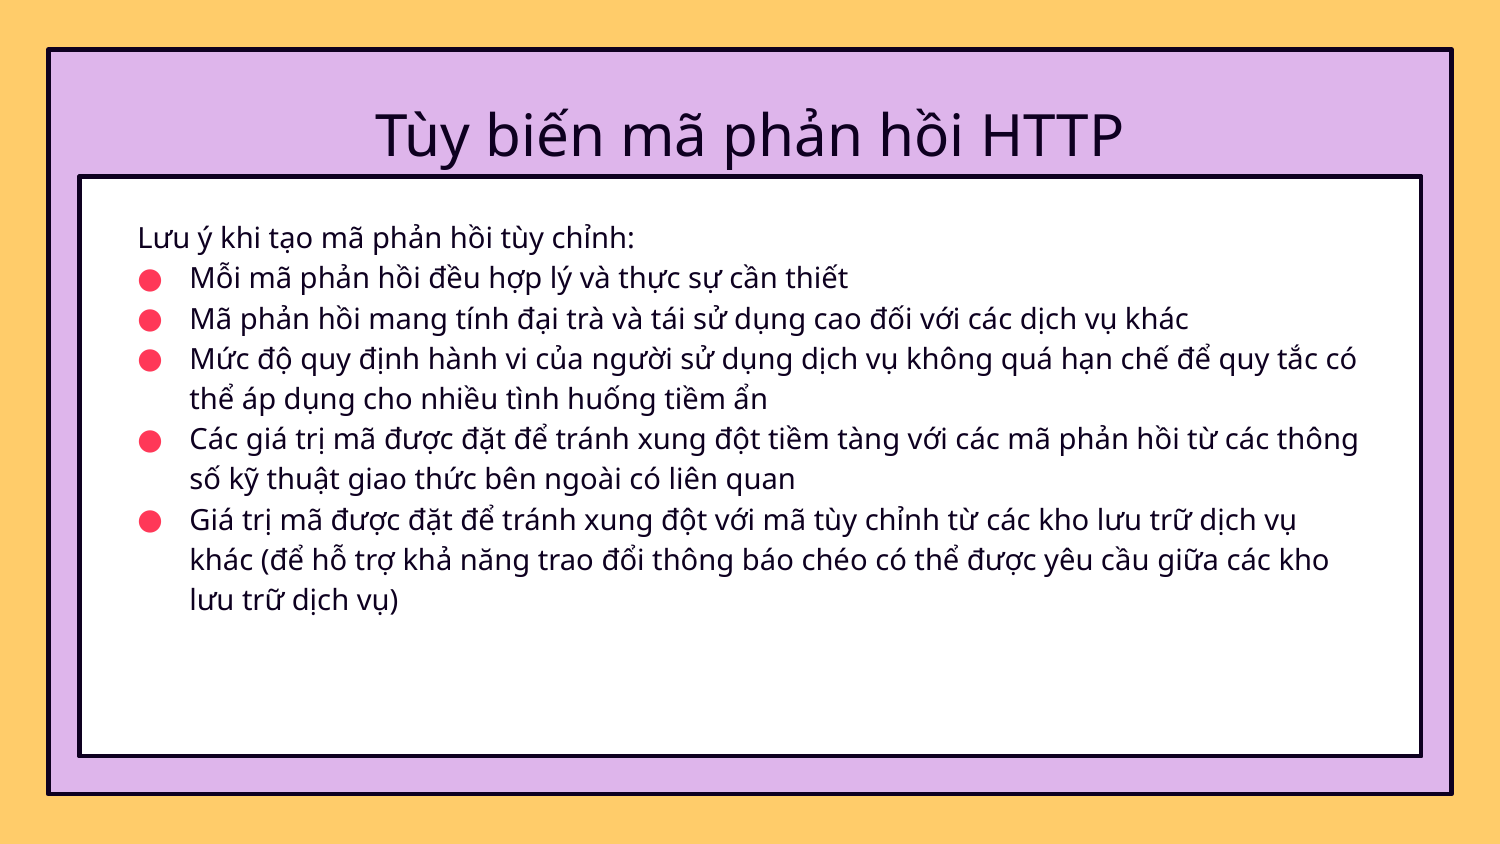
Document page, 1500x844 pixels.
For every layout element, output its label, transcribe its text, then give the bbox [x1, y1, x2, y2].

title Tùy biến mã phản hồi HTTP [118, 72, 1382, 167]
list Lưu ý khi tạo mã phản hồi tùy chỉnh: Mỗi mã phản hồi đều hợp lý và thực sự cần thiết Mã phản hồi mang tính đại trà và tái sử dụng cao đối với các dịch vụ khác Mức độ quy định hành vi của người sử dụng dịch vụ không quá hạn chế để quy tắc có thể áp dụng cho nhiều tình huống tiềm ẩn Các giá trị mã được đặt để tránh xung đột tiềm tàng với các mã phản hồi từ các thông số kỹ thuật giao thức bên ngoài có liên quan Giá trị mã được đặt để tránh xung đột với mã tùy chỉnh từ các kho lưu trữ dịch vụ khác (để hỗ trợ khả năng trao đổi thông báo chéo có thể được yêu cầu giữa các kho lưu trữ dịch vụ) [118, 199, 1382, 742]
